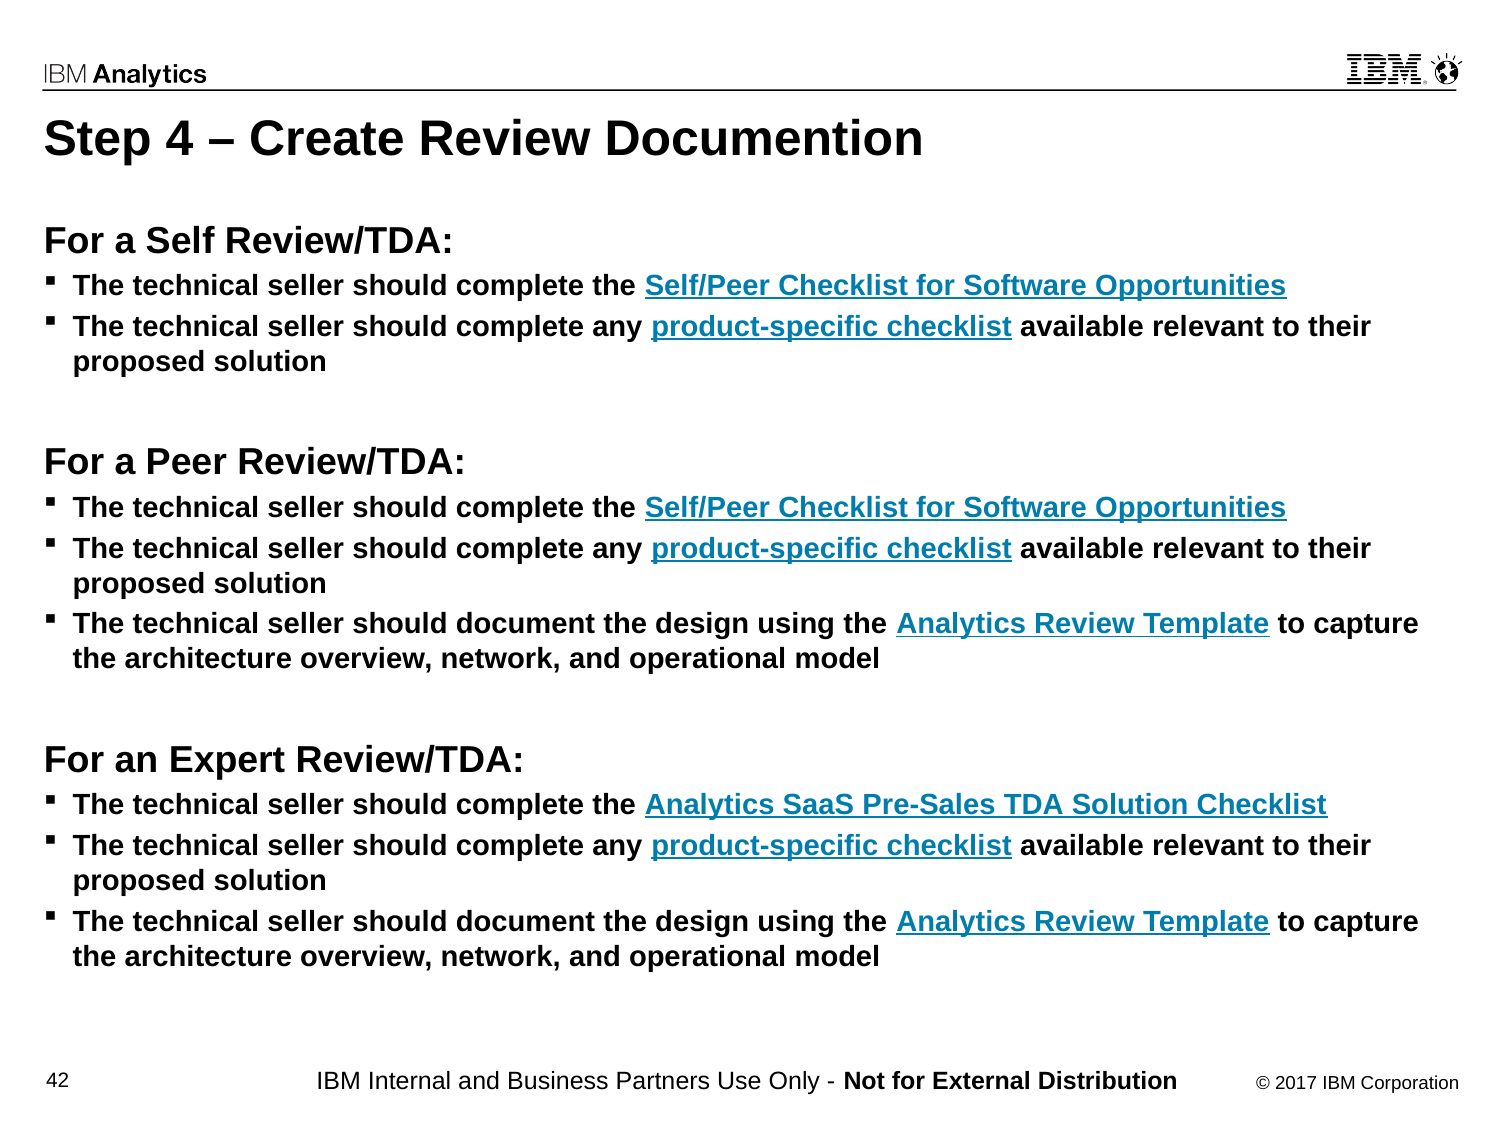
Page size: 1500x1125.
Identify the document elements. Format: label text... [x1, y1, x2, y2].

list For a Self Review/TDA: The technical seller should complete the Self/Peer Checklist for Software Opportunities The technical seller should complete any product-specific checklist available relevant to their proposed solution For a Peer Review/TDA: The technical seller should complete the Self/Peer Checklist for Software Opportunities The technical seller should complete any product-specific checklist available relevant to their proposed solution The technical seller should document the design using the Analytics Review Template to capture the architecture overview, network, and operational model For an Expert Review/TDA: The technical seller should complete the Analytics SaaS Pre-Sales TDA Solution Checklist The technical seller should complete any product-specific checklist available relevant to their proposed solution The technical seller should document the design using the Analytics Review Template to capture the architecture overview, network, and operational model [43, 208, 1446, 1045]
picture [26, 46, 225, 102]
picture [1336, 42, 1471, 94]
title Step 4 – Create Review Documention [43, 97, 1446, 180]
